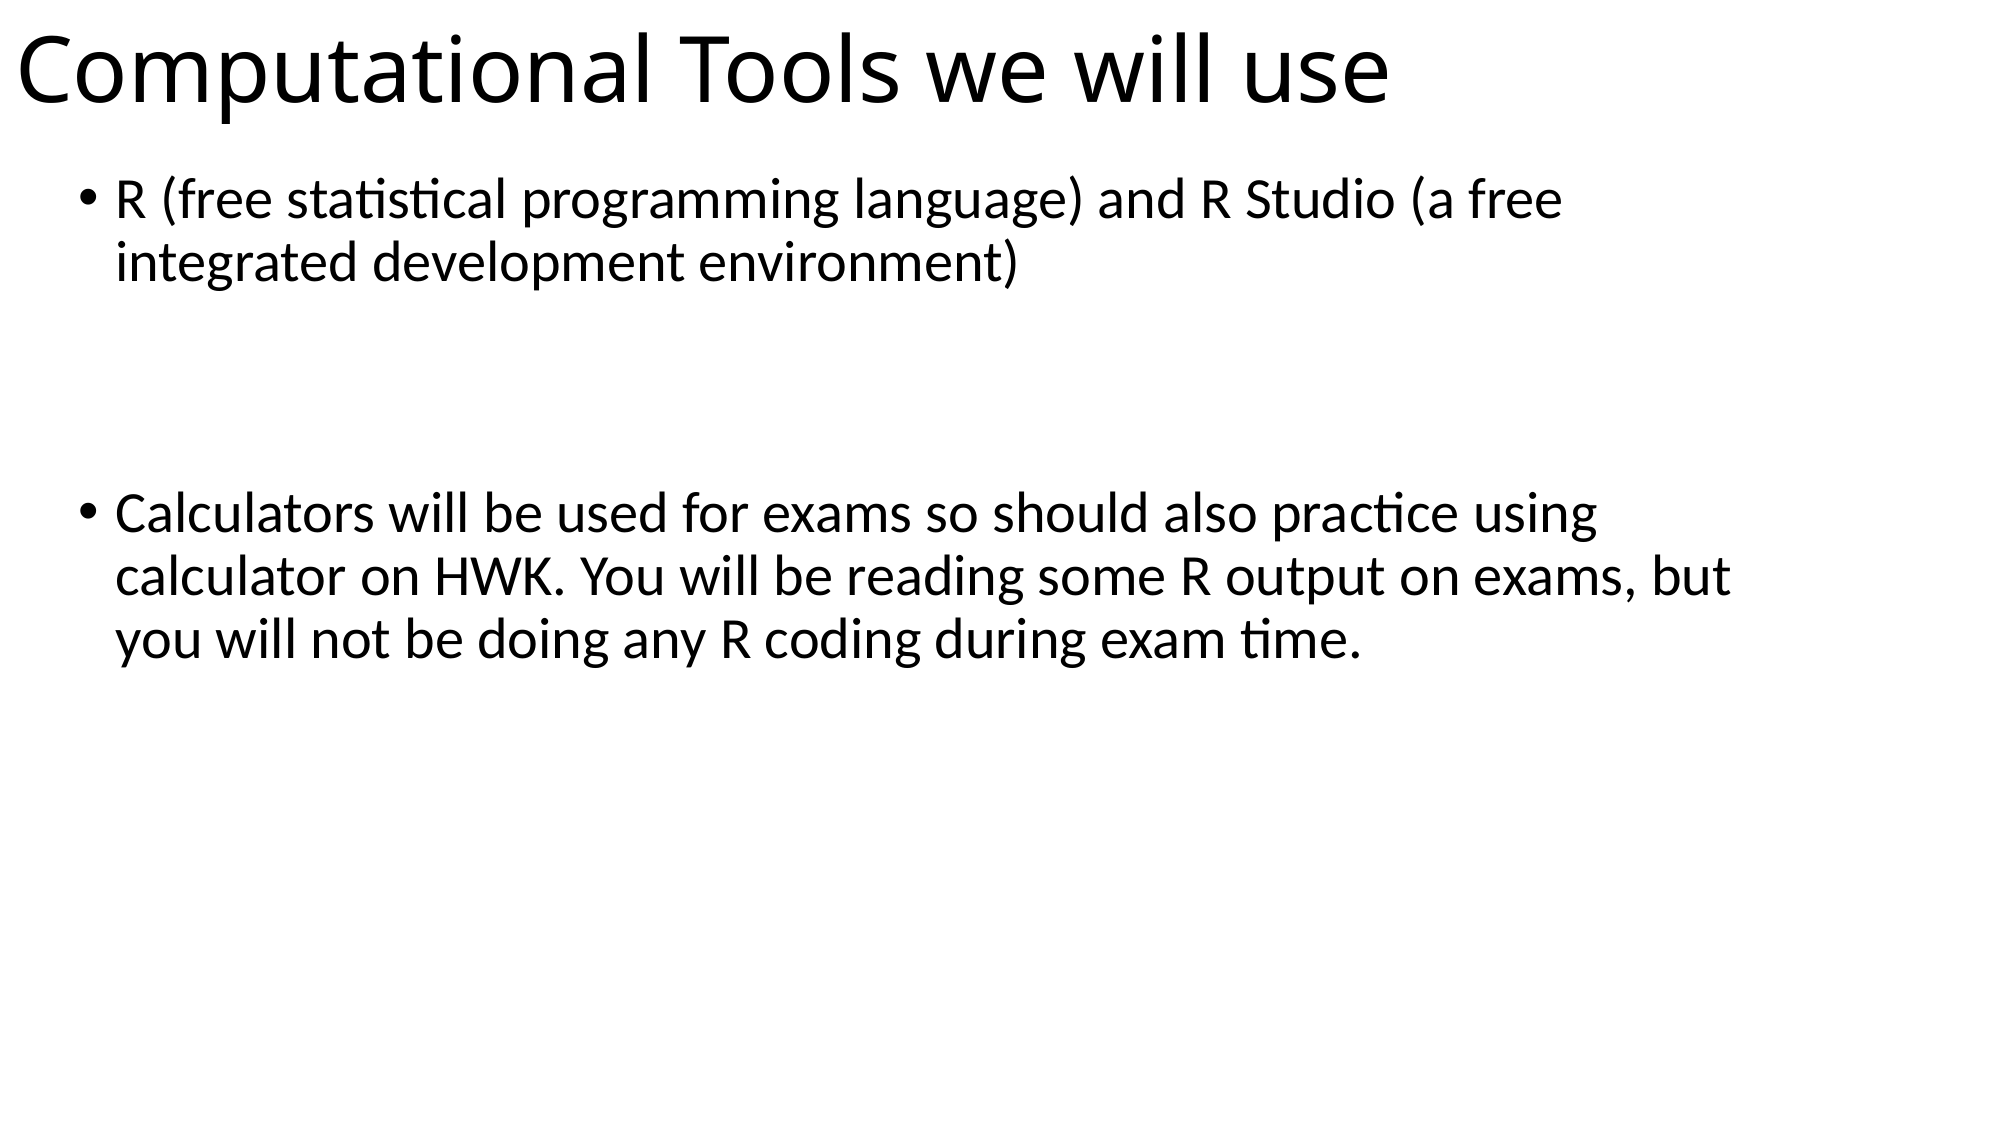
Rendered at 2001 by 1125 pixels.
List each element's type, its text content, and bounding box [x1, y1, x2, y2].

list R (free statistical programming language) and R Studio (a free integrated development environment) Calculators will be used for exams so should also practice using calculator on HWK. You will be reading some R output on exams, but you will not be doing any R coding during exam time. [63, 160, 1794, 978]
title Computational Tools we will use [0, 6, 1629, 140]
